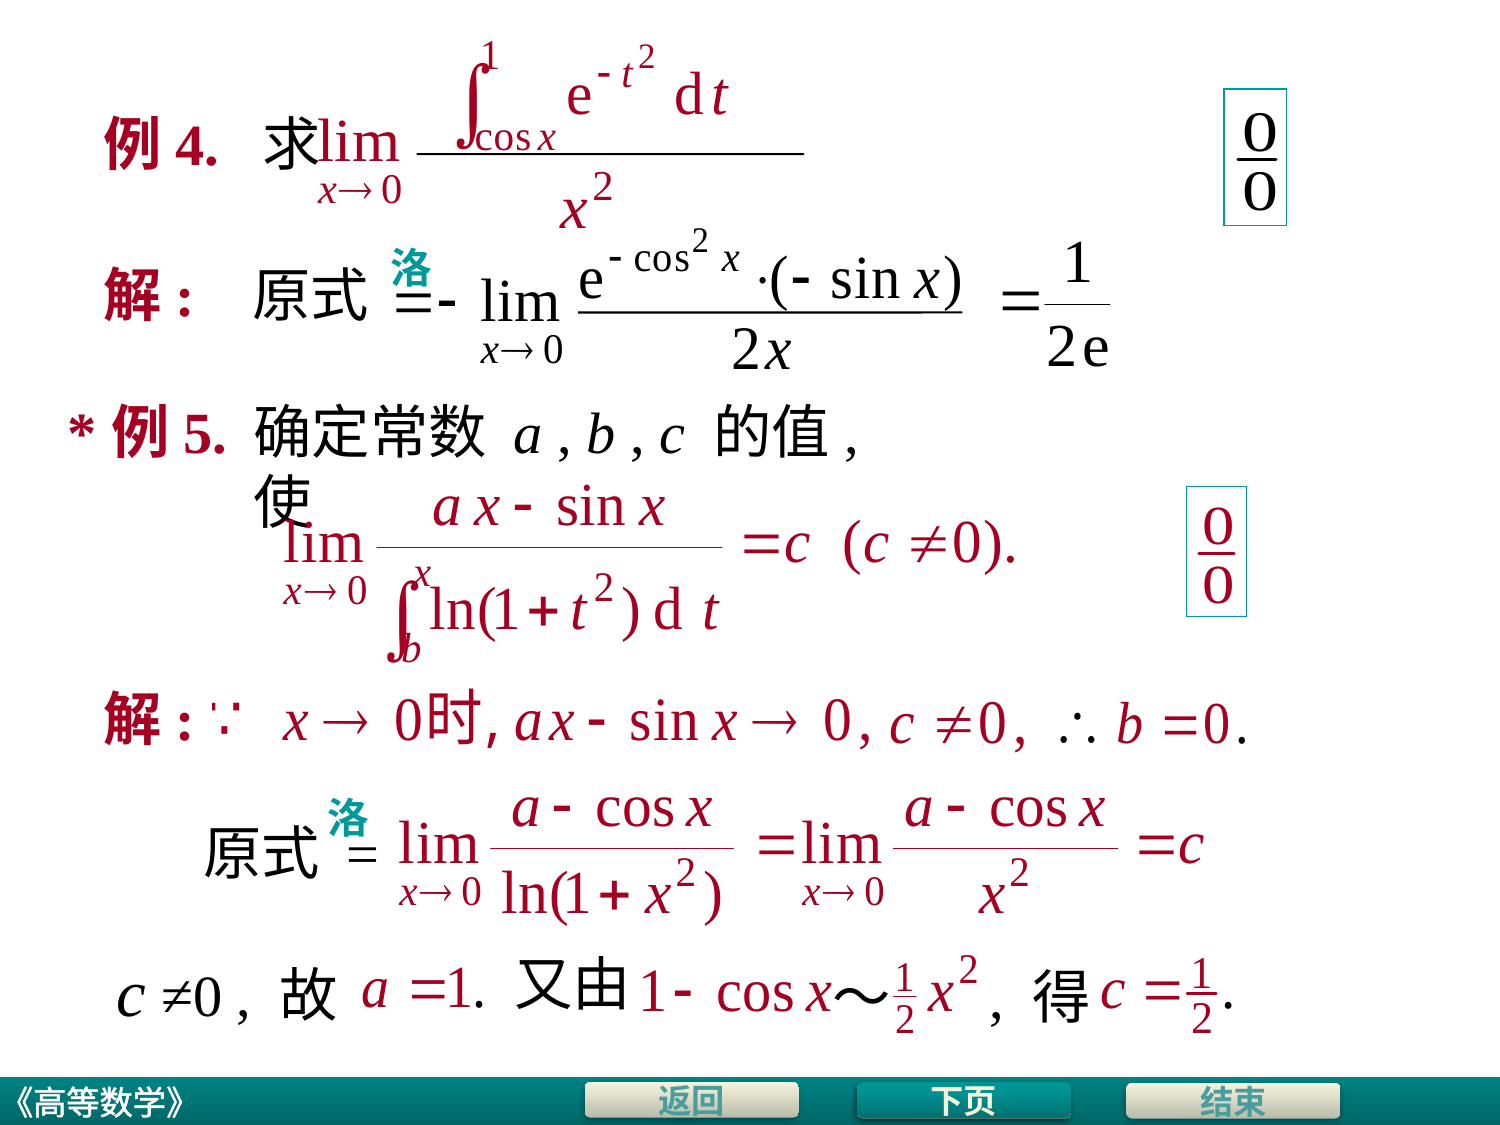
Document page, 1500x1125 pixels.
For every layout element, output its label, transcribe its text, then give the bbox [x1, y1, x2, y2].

text_box 洛 [375, 234, 447, 300]
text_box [393, 774, 738, 932]
text_box *例5. [53, 380, 254, 480]
text_box 洛 [312, 784, 385, 850]
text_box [1187, 487, 1246, 616]
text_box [1097, 946, 1235, 1039]
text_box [641, 945, 1019, 1038]
text_box 解: [88, 675, 226, 760]
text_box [277, 473, 1017, 677]
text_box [443, 32, 734, 164]
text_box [727, 322, 796, 388]
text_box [1224, 89, 1286, 226]
title 例4. 求 [88, 99, 351, 200]
text_box 确定常数 a , b , c 的值, 使 [239, 387, 939, 543]
text_box 下页 [857, 1082, 1072, 1118]
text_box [358, 960, 486, 1026]
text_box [312, 108, 405, 210]
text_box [575, 220, 966, 317]
text_box 原式 = [188, 808, 388, 894]
text_box 又由 [500, 941, 700, 1025]
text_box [887, 696, 1030, 762]
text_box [212, 684, 875, 759]
text_box 解: [88, 250, 226, 336]
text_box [992, 230, 1114, 384]
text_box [553, 162, 615, 234]
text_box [387, 268, 567, 369]
text_box c ≠0 , 故 [87, 942, 636, 1038]
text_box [749, 774, 1209, 919]
text_box 原式 [237, 250, 382, 336]
text_box , 得 [1023, 952, 1092, 1038]
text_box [1059, 696, 1248, 762]
